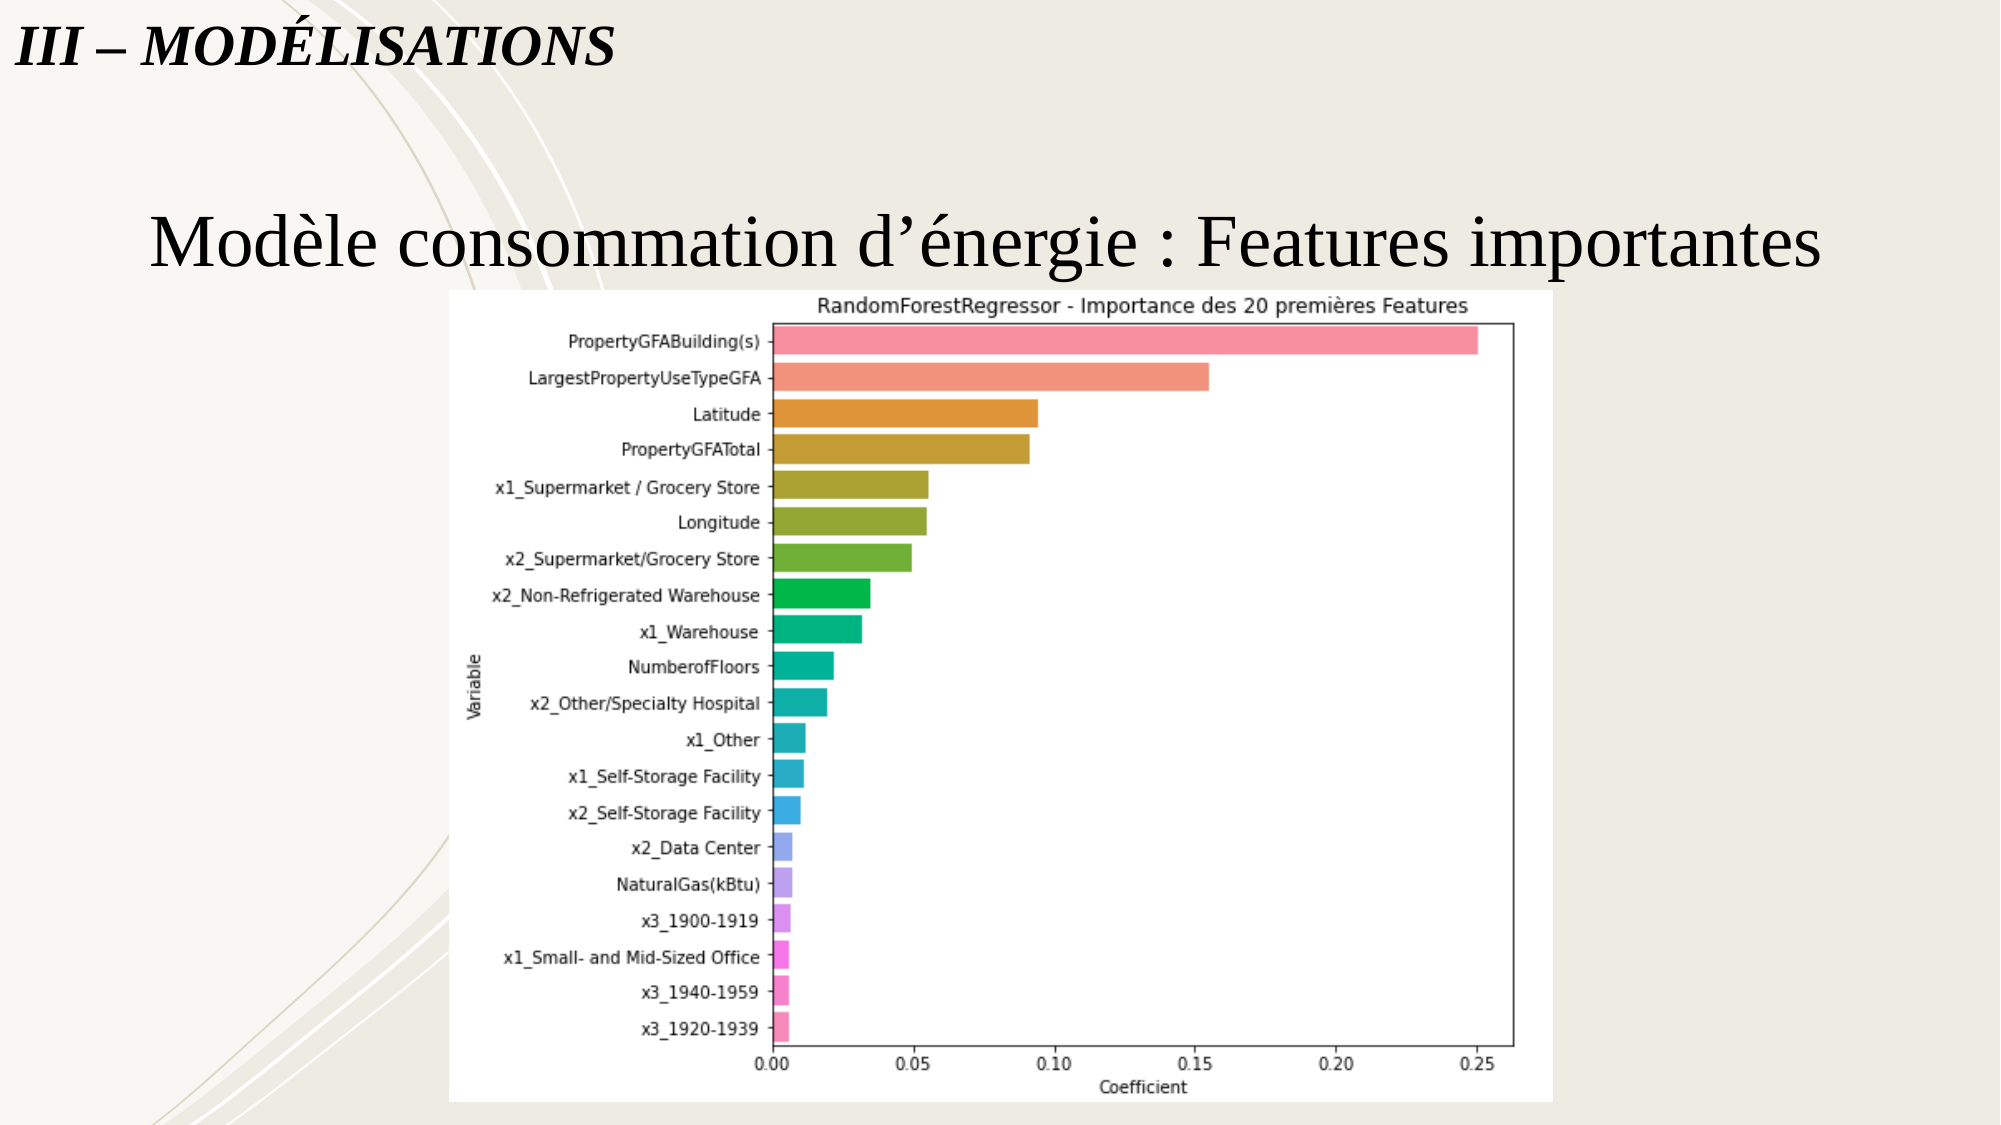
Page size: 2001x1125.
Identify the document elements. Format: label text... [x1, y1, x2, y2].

picture [449, 289, 1554, 1102]
text_box III – MODÉLISATIONS [0, 0, 1000, 85]
text_box Modèle consommation d’énergie : Features importantes [114, 184, 1859, 289]
